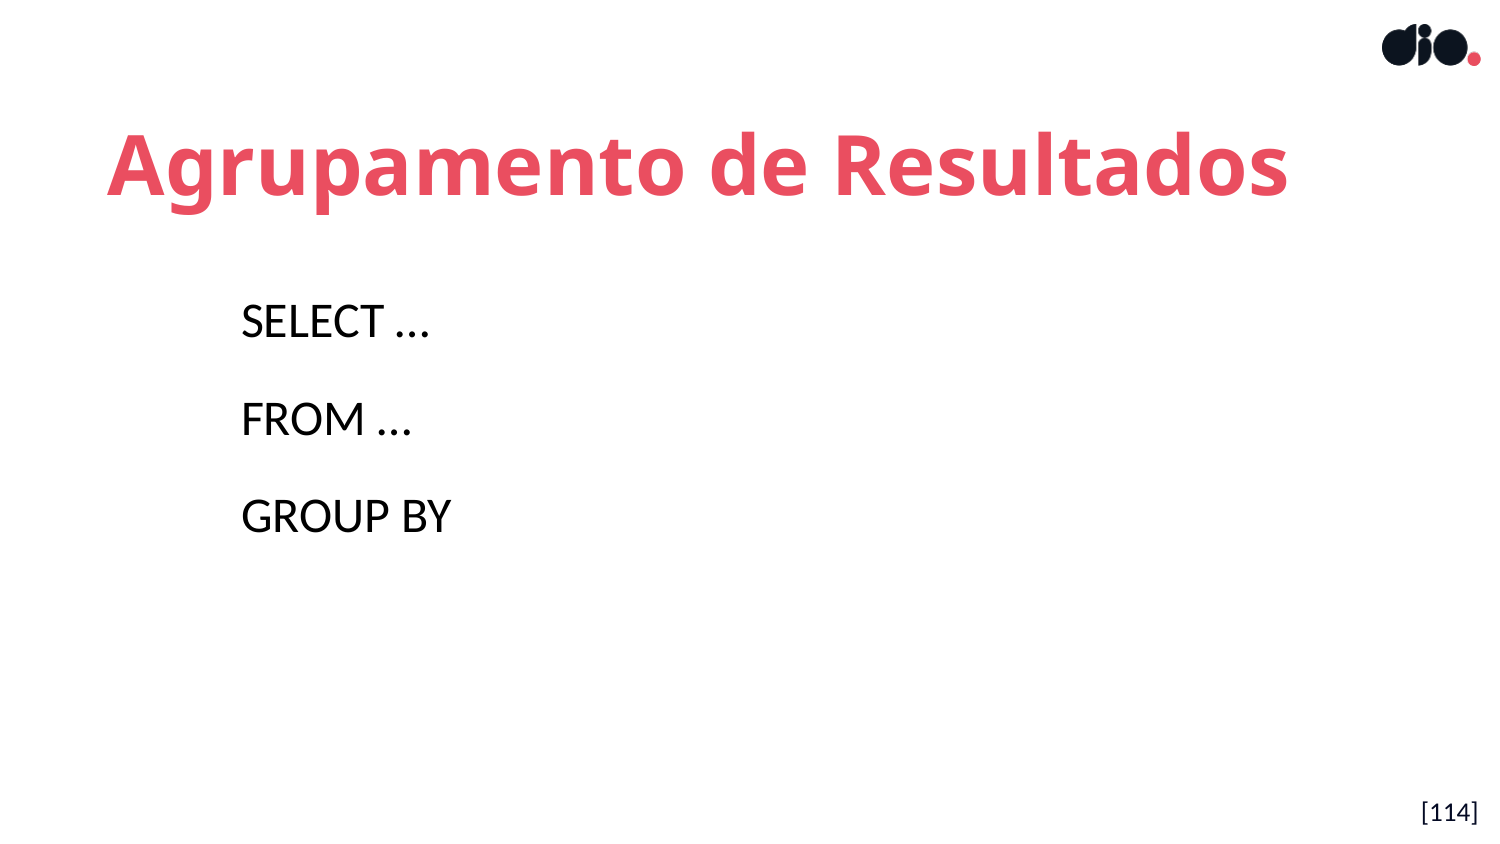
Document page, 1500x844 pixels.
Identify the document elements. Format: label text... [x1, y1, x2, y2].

text_box Agrupamento de Resultados [92, 142, 1408, 281]
picture [1382, 24, 1481, 67]
slide_number [114] [1403, 779, 1494, 844]
text_box SELECT … FROM … GROUP BY [75, 175, 1391, 833]
